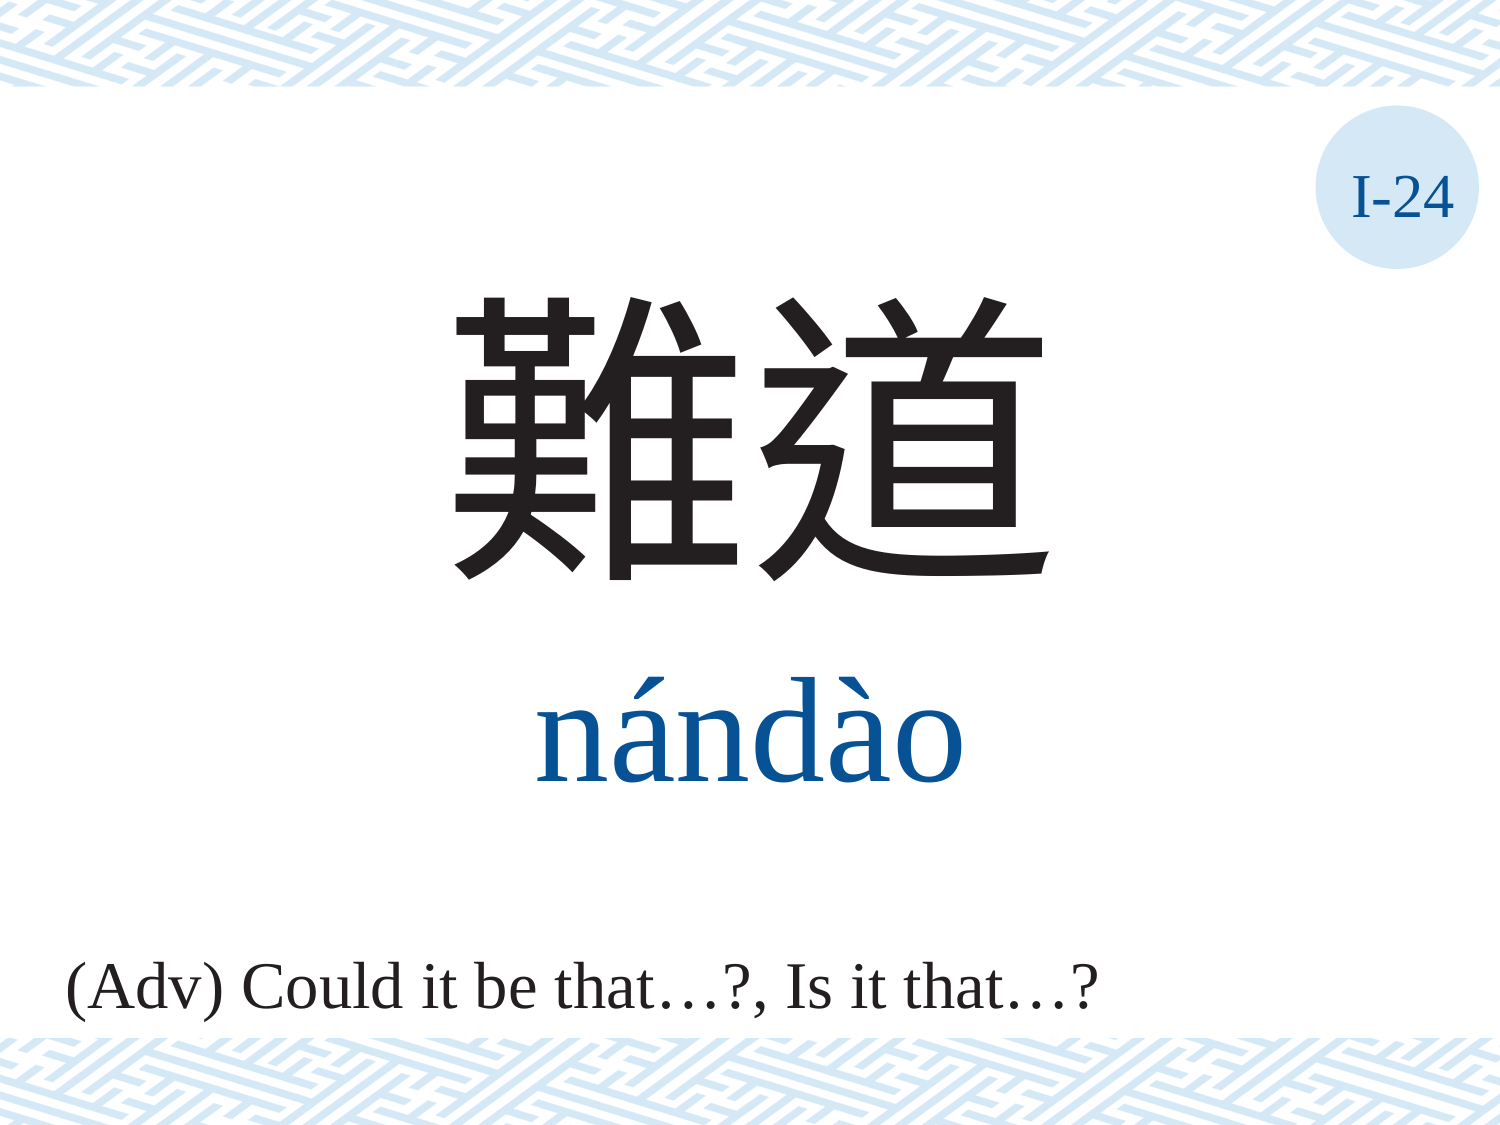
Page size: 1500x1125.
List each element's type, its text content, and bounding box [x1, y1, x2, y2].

text_box I-24 難道 nándào [439, 154, 1456, 812]
text_box (Adv) Could it be that…?, Is it that…? [62, 942, 1325, 1023]
picture [0, 0, 1500, 1125]
